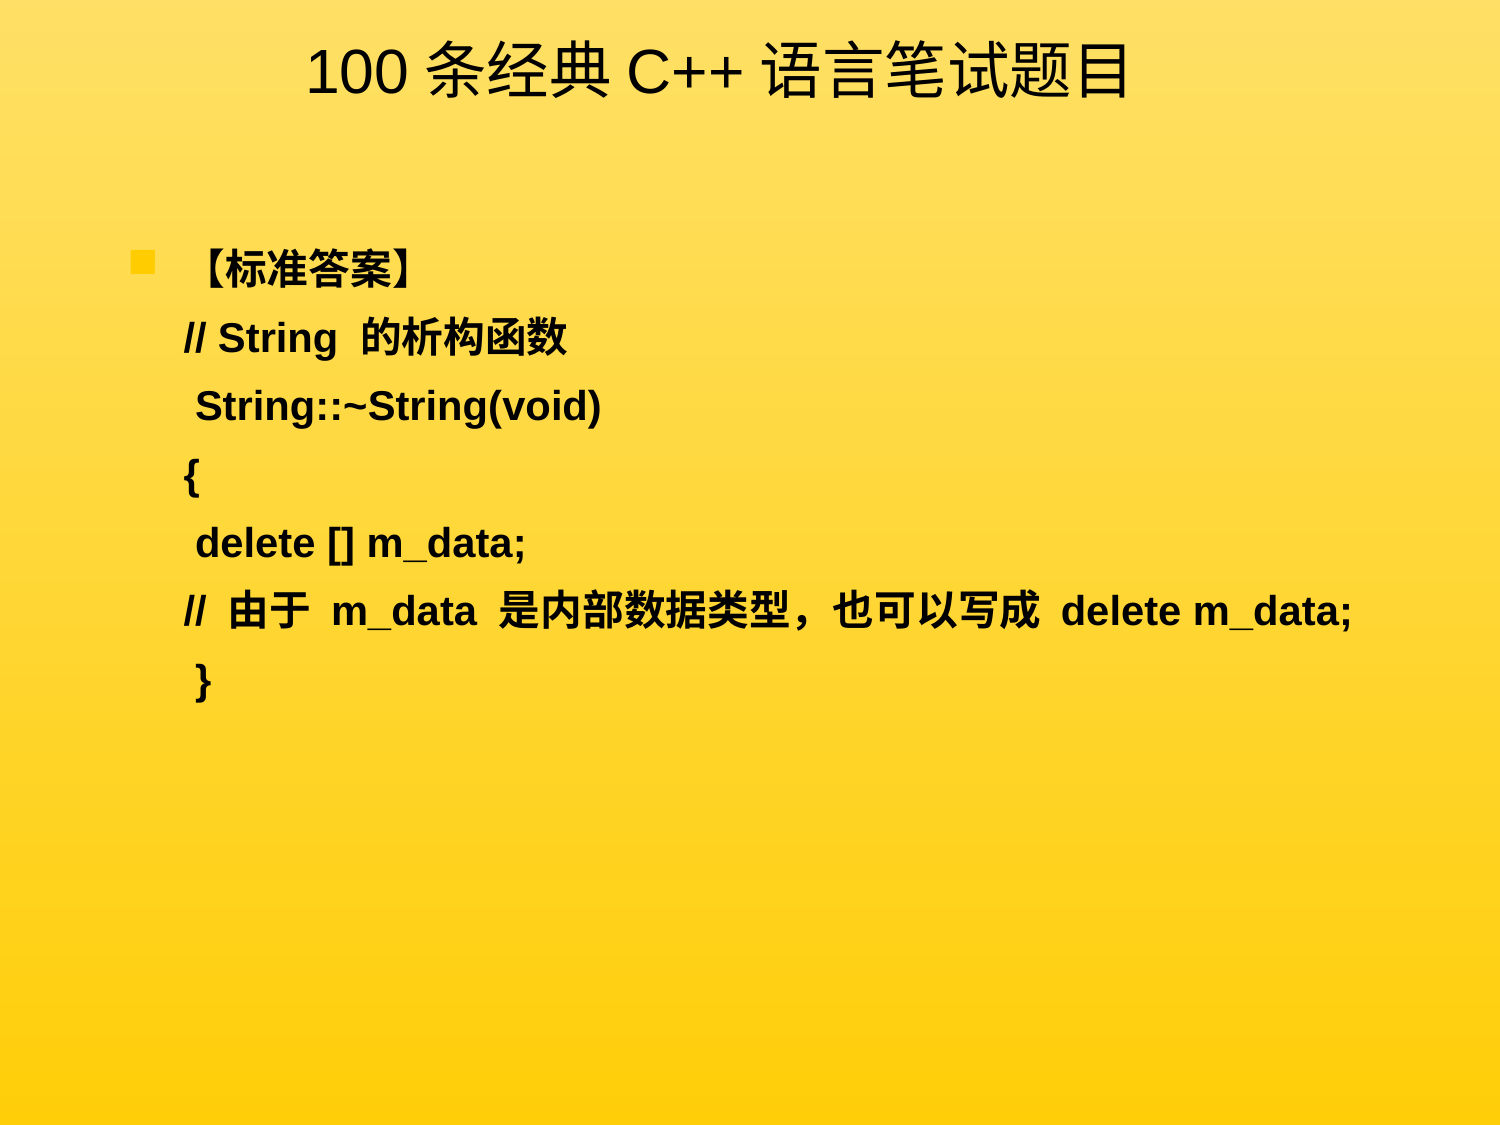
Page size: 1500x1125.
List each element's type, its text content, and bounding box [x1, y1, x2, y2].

title 100条经典C++语言笔试题目 [24, 0, 1150, 138]
list 【标准答案】 // String 的析构函数 String::~String(void) { delete [] m_data; // 由于 m_data 是内部数据类型，也可以写成 delete m_data; } [112, 224, 1388, 1000]
